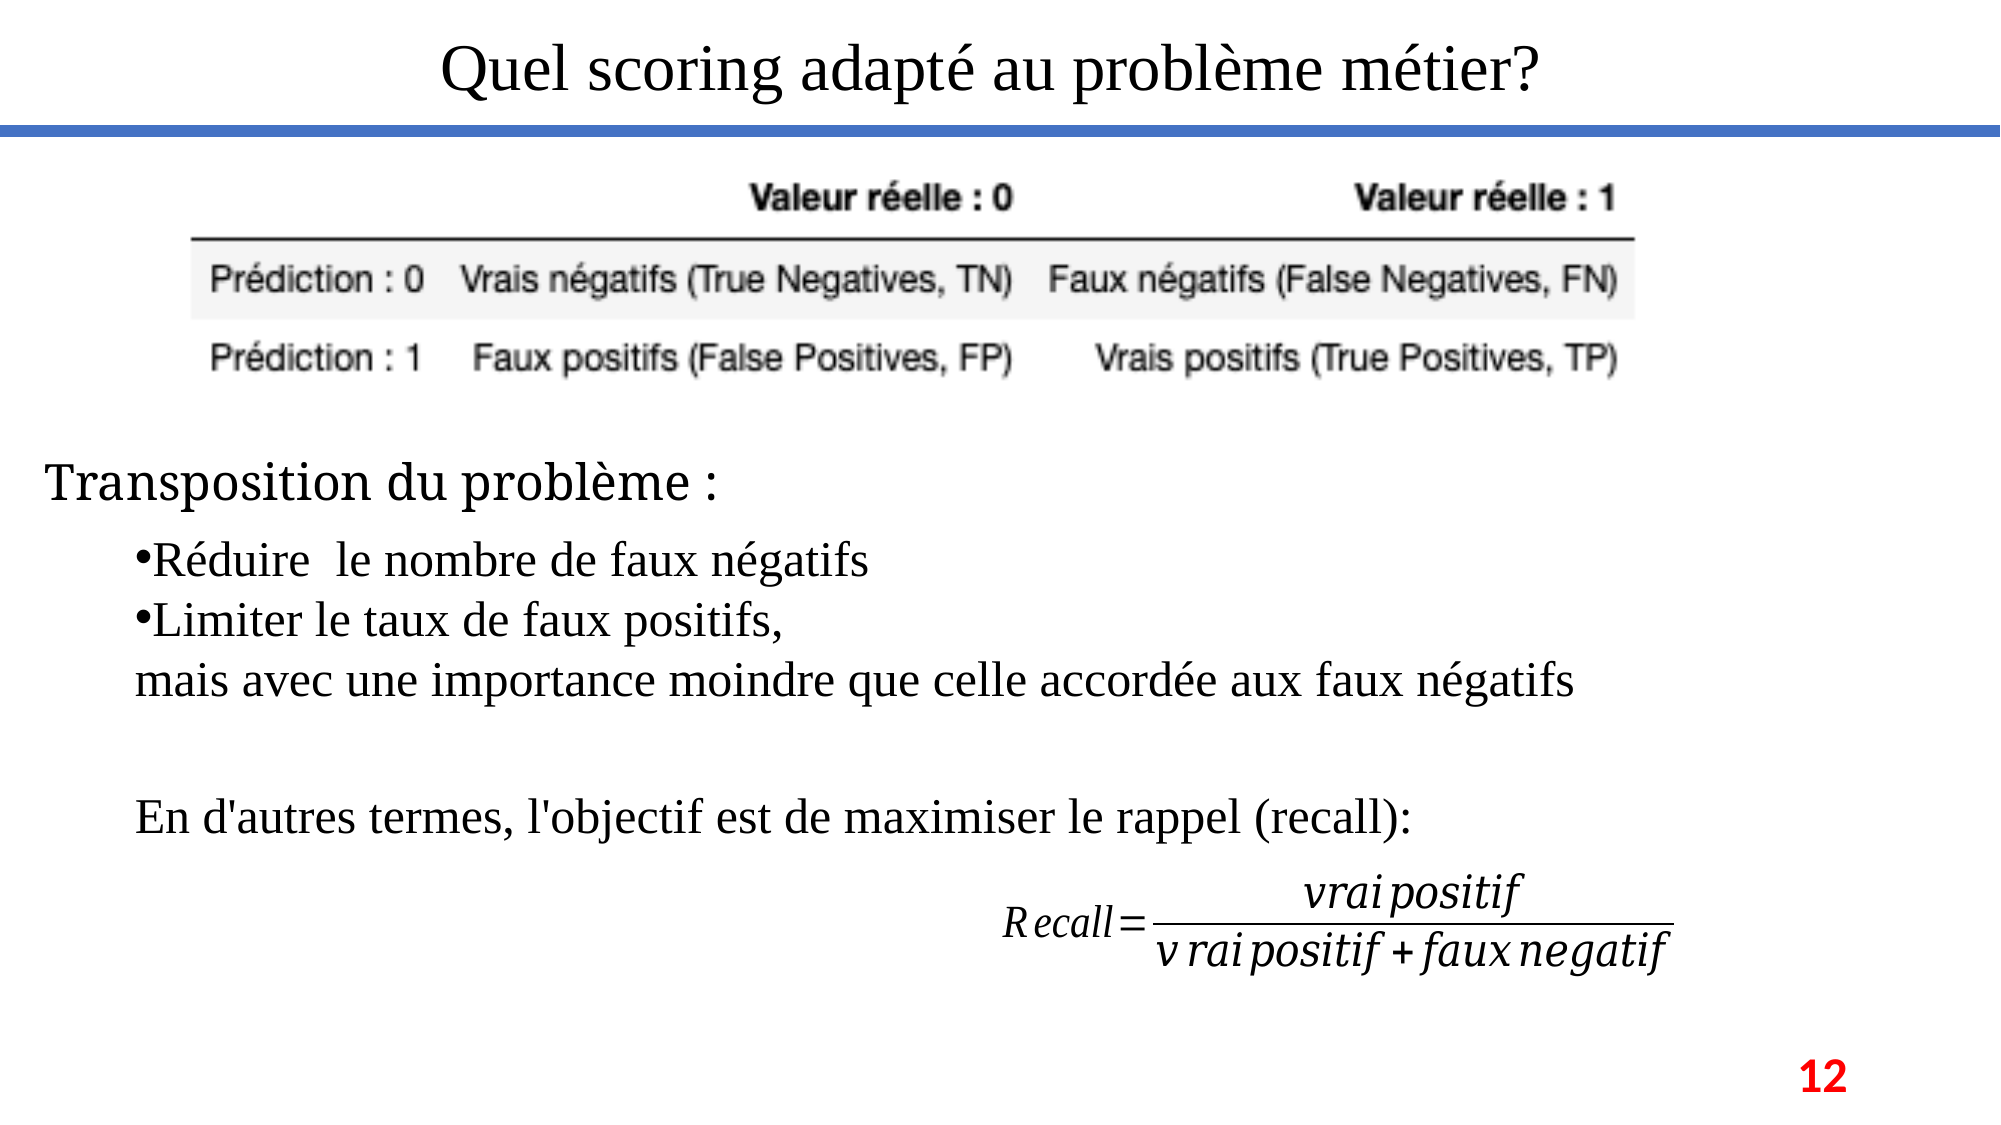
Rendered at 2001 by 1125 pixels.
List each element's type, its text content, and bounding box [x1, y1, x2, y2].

text_box Quel scoring adapté au problème métier? [0, 16, 2000, 112]
text_box En d'autres termes, l'objectif est de maximiser le rappel (recall): [120, 776, 1630, 852]
text_box Transposition du problème : [29, 442, 1034, 518]
slide_number 12 [1412, 1042, 1863, 1103]
picture [186, 154, 1705, 417]
text_box Réduire le nombre de faux négatifs Limiter le taux de faux positifs, mais avec une importance moindre que celle accordée aux faux négatifs [120, 519, 1740, 714]
